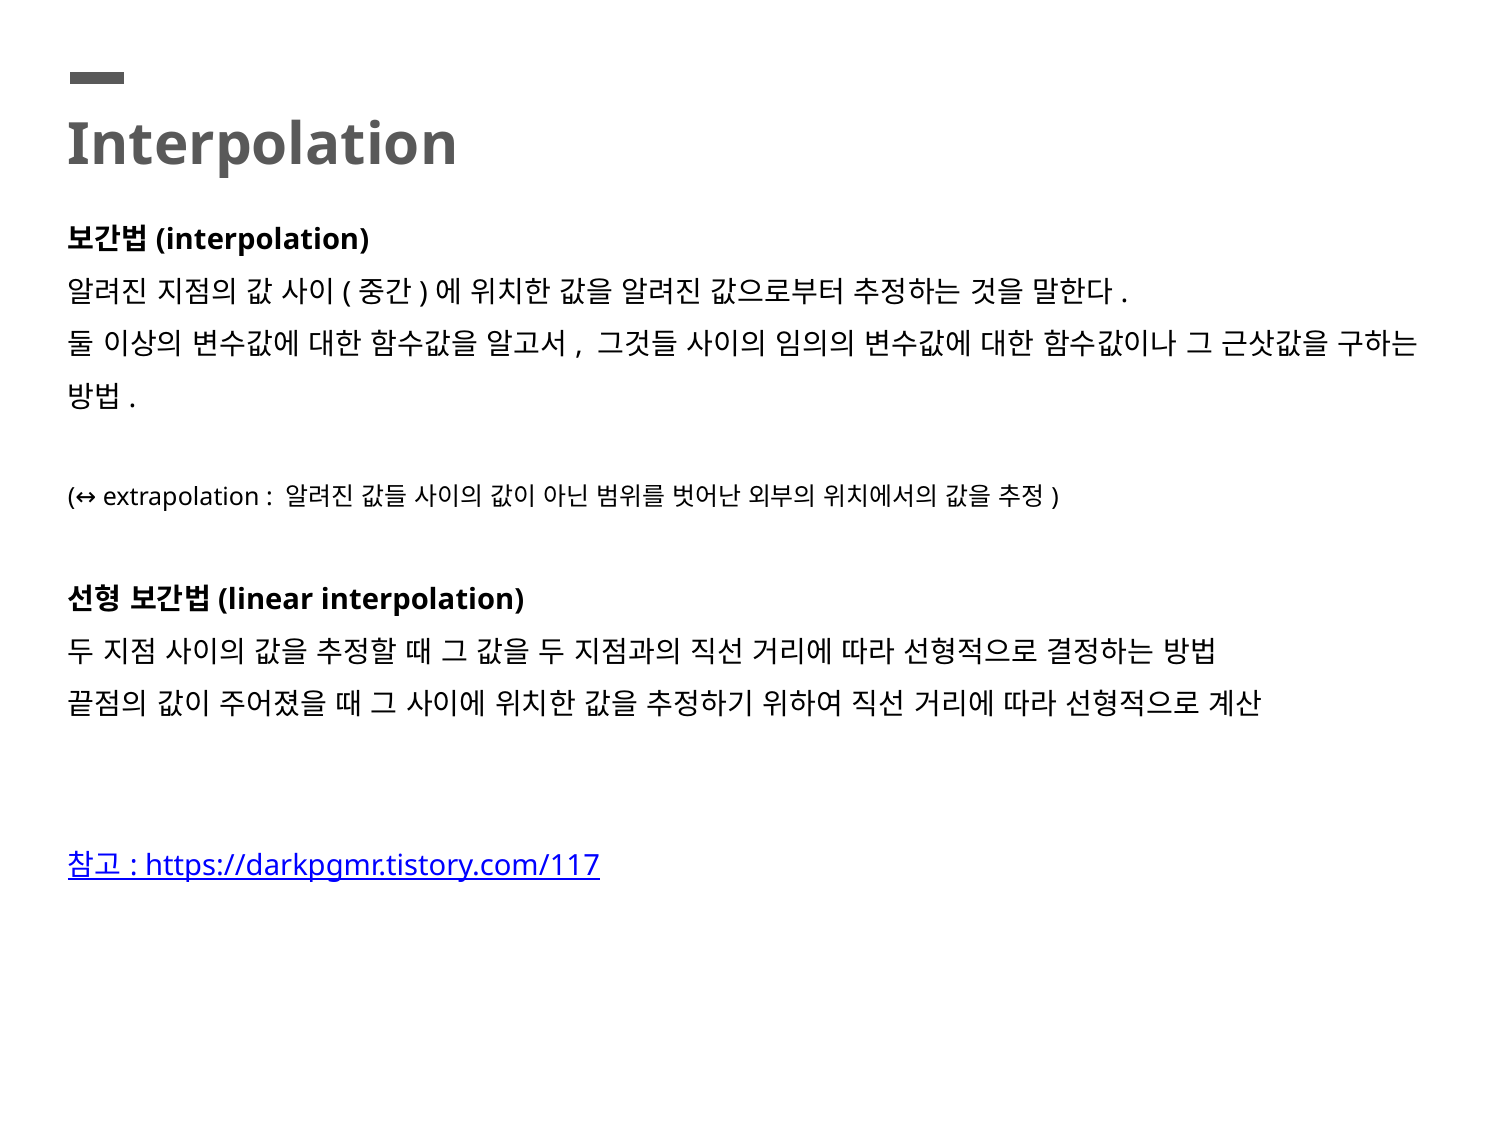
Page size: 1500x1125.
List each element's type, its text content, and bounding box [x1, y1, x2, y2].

text_box Interpolation [53, 98, 809, 184]
text_box 보간법(interpolation) 알려진 지점의 값 사이(중간)에 위치한 값을 알려진 값으로부터 추정하는 것을 말한다. 둘 이상의 변수값에 대한 함수값을 알고서, 그것들 사이의 임의의 변수값에 대한 함수값이나 그 근삿값을 구하는 방법. (↔ extrapolation : 알려진 값들 사이의 값이 아닌 범위를 벗어난 외부의 위치에서의 값을 추정) 선형 보간법(linear interpolation) 두 지점 사이의 값을 추정할 때 그 값을 두 지점과의 직선 거리에 따라 선형적으로 결정하는 방법 끝점의 값이 주어졌을 때 그 사이에 위치한 값을 추정하기 위하여 직선 거리에 따라 선형적으로 계산 참고 : https://darkpgmr.tistory.com/117 [53, 196, 1447, 897]
